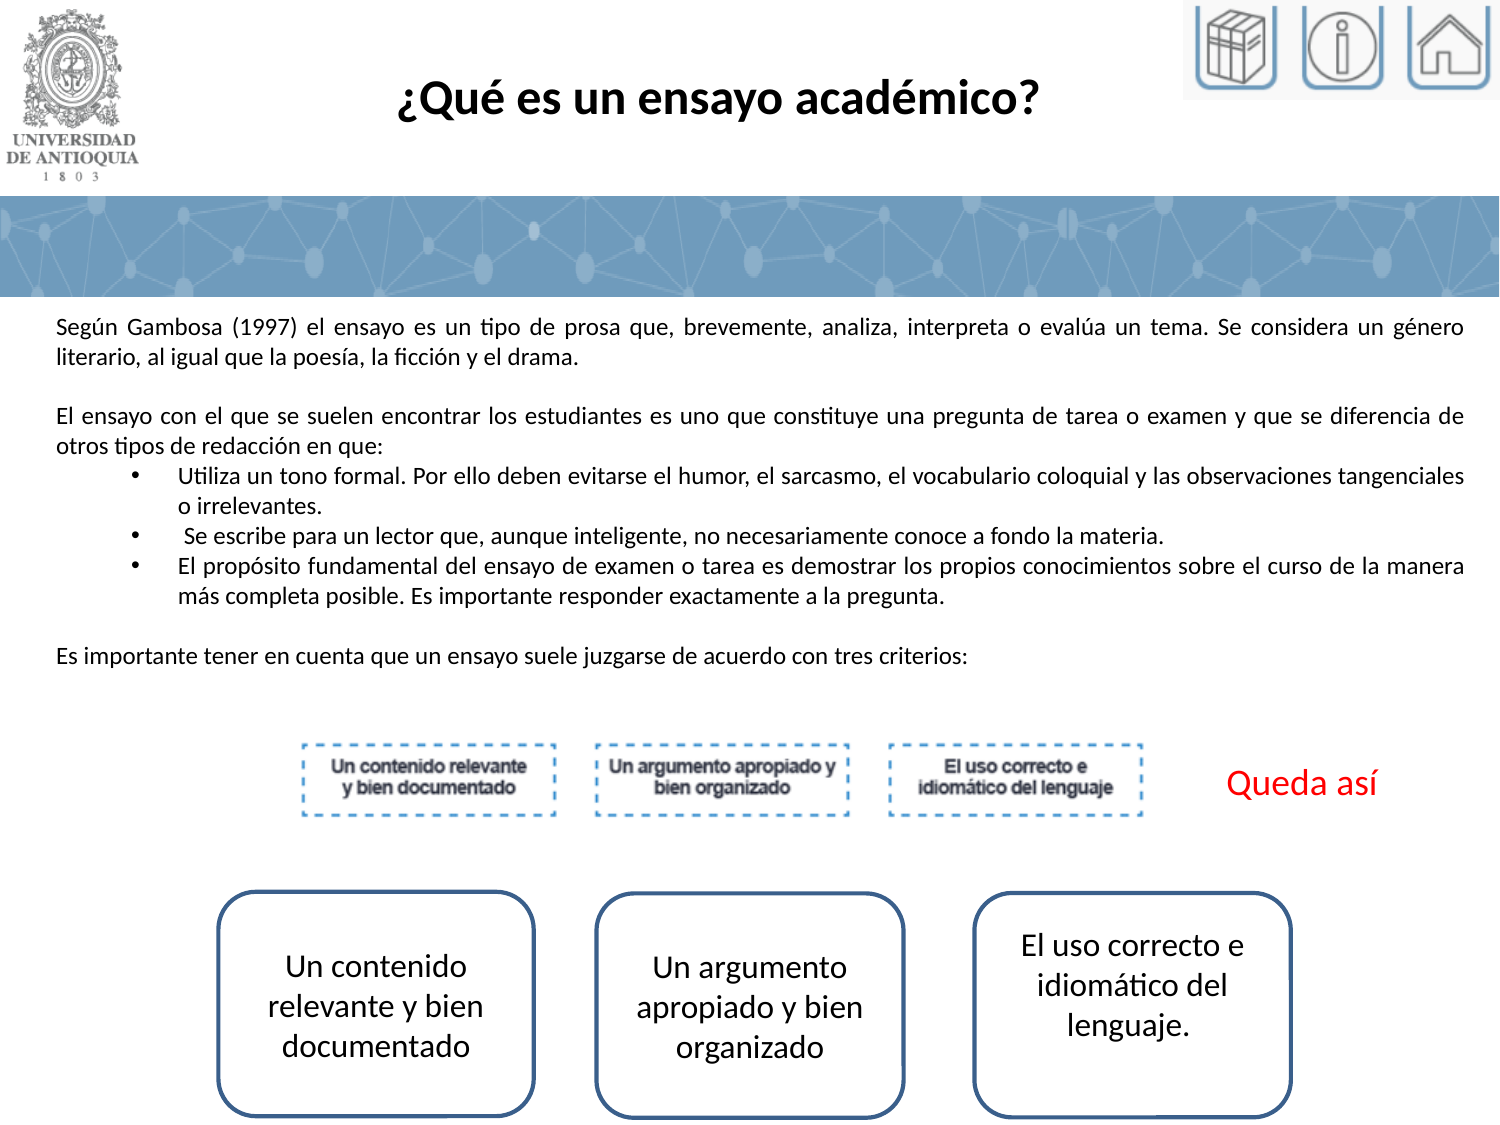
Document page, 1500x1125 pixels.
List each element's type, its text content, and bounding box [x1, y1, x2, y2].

picture [0, 196, 1500, 297]
text_box Un argumento apropiado y bien organizado [594, 891, 906, 1120]
picture [6, 8, 139, 183]
text_box Un contenido relevante y bien documentado [216, 889, 536, 1119]
text_box Queda así [1211, 750, 1393, 811]
text_box El uso correcto e idiomático del lenguaje. [972, 890, 1293, 1120]
picture [280, 725, 1161, 836]
picture [1182, 0, 1500, 100]
text_box ¿Qué es un ensayo académico? [381, 57, 1057, 133]
text_box Según Gambosa (1997) el ensayo es un tipo de prosa que, brevemente, analiza, interpreta o evalúa un tema. Se considera un género literario, al igual que la poesía, la ficción y el drama. El ensayo con el que se suelen encontrar los estudiantes es uno que constituye una pregunta de tarea o examen y que se diferencia de otros tipos de redacción en que: Utiliza un tono formal. Por ello deben evitarse el humor, el sarcasmo, el vocabulario coloquial y las observaciones tangenciales o irrelevantes. Se escribe para un lector que, aunque inteligente, no necesariamente conoce a fondo la materia. El propósito fundamental del ensayo de examen o tarea es demostrar los propios conocimientos sobre el curso de la manera más completa posible. Es importante responder exactamente a la pregunta. Es importante tener en cuenta que un ensayo suele juzgarse de acuerdo con tres criterios: [41, 304, 1483, 717]
